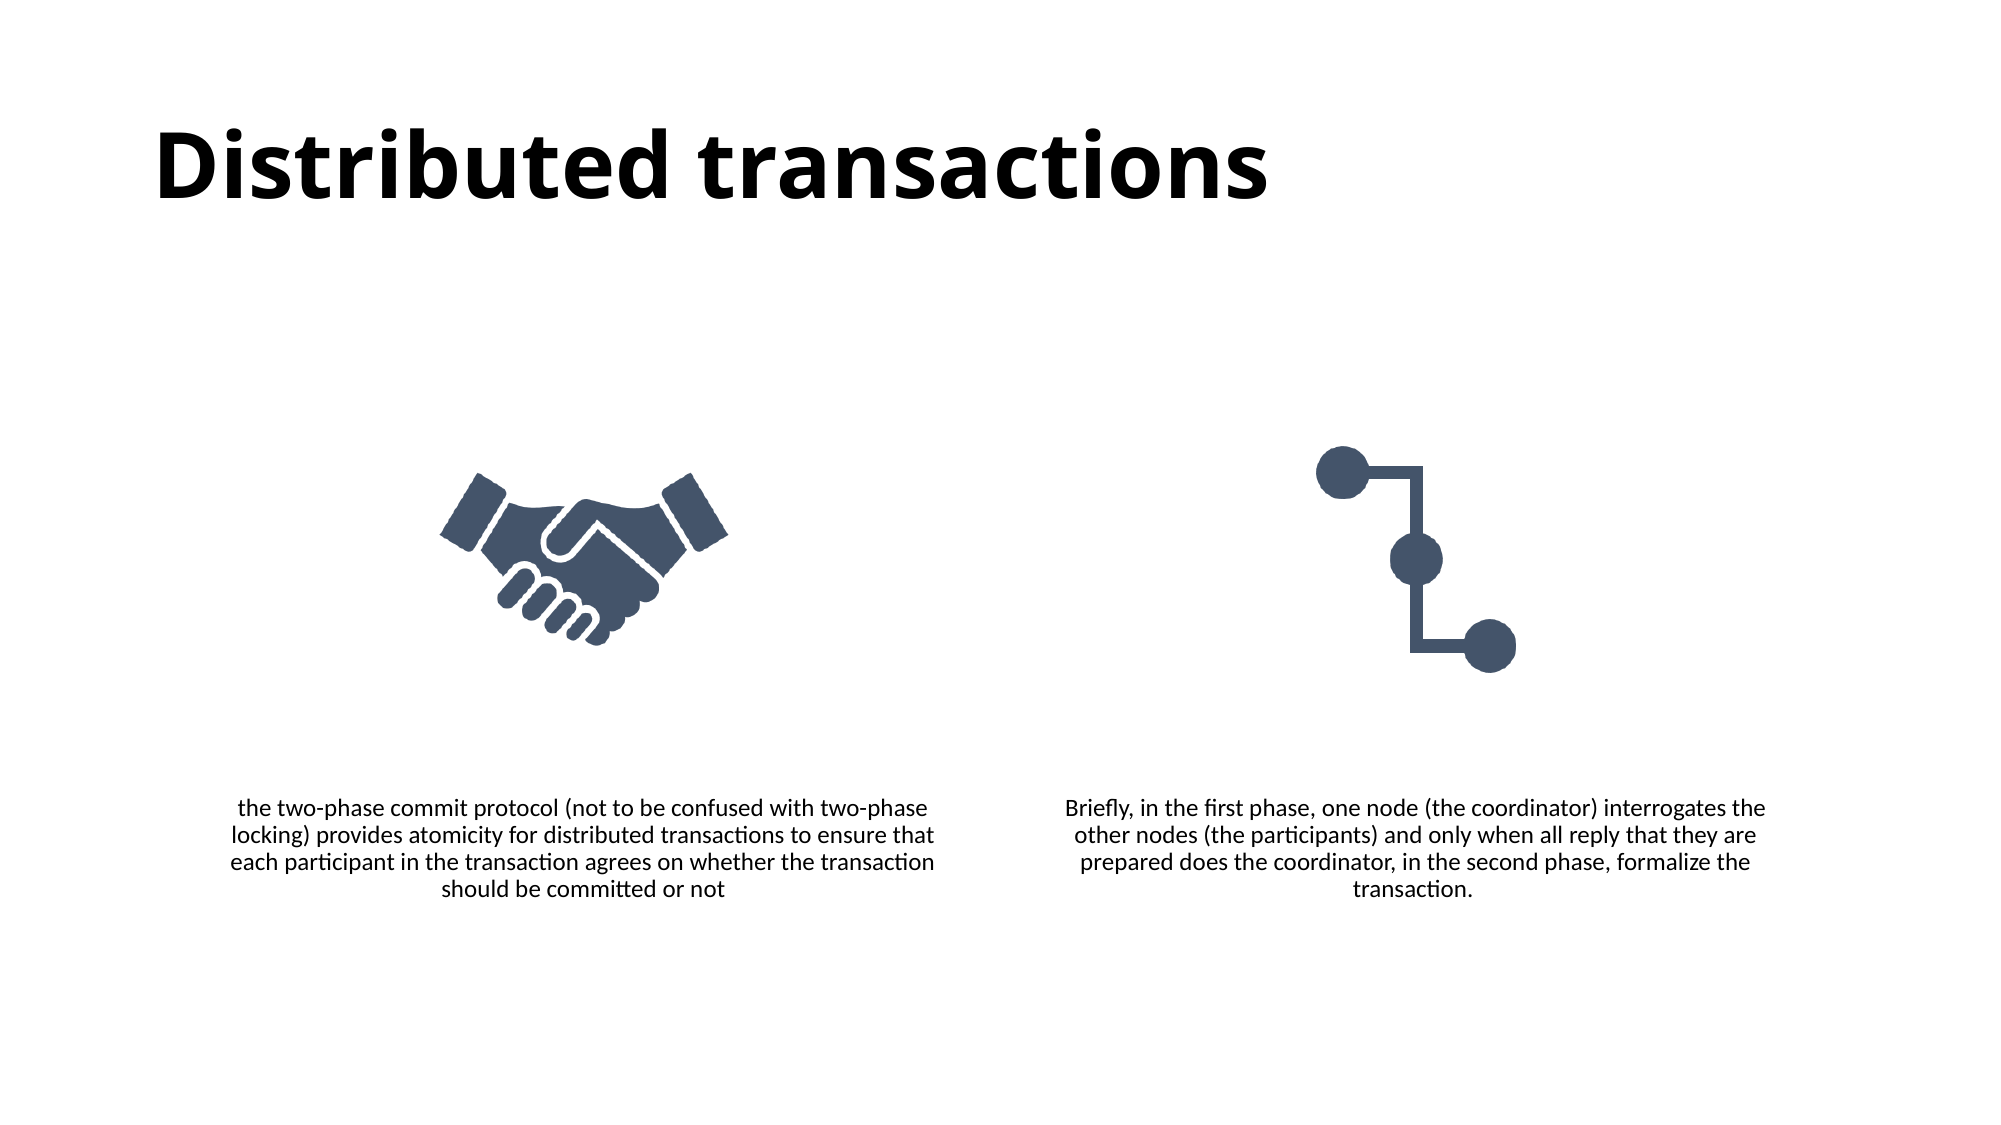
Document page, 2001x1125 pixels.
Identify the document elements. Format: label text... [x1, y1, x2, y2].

title Distributed transactions [137, 59, 1863, 278]
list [137, 299, 1863, 1014]
